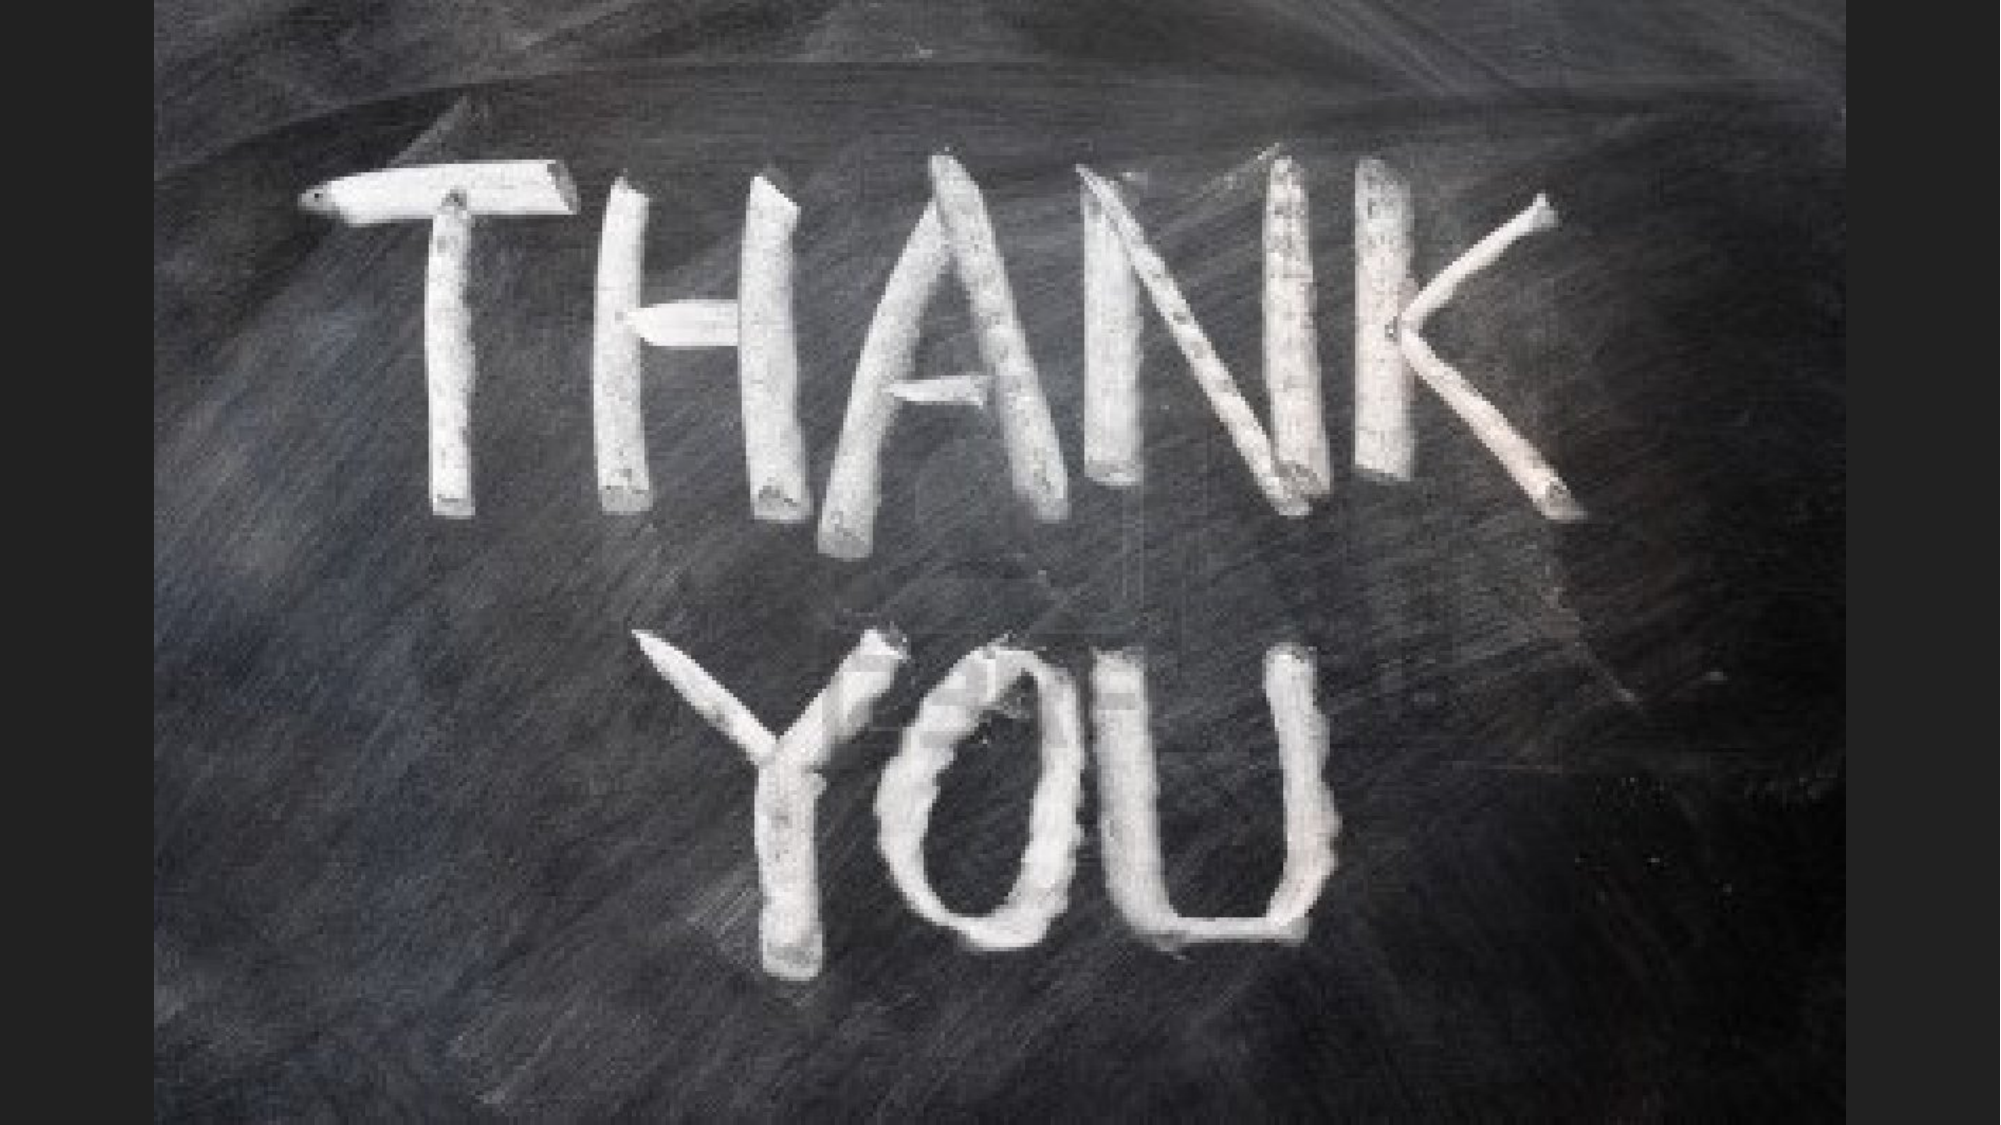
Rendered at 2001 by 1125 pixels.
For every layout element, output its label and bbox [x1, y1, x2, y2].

picture [153, 0, 1847, 1125]
